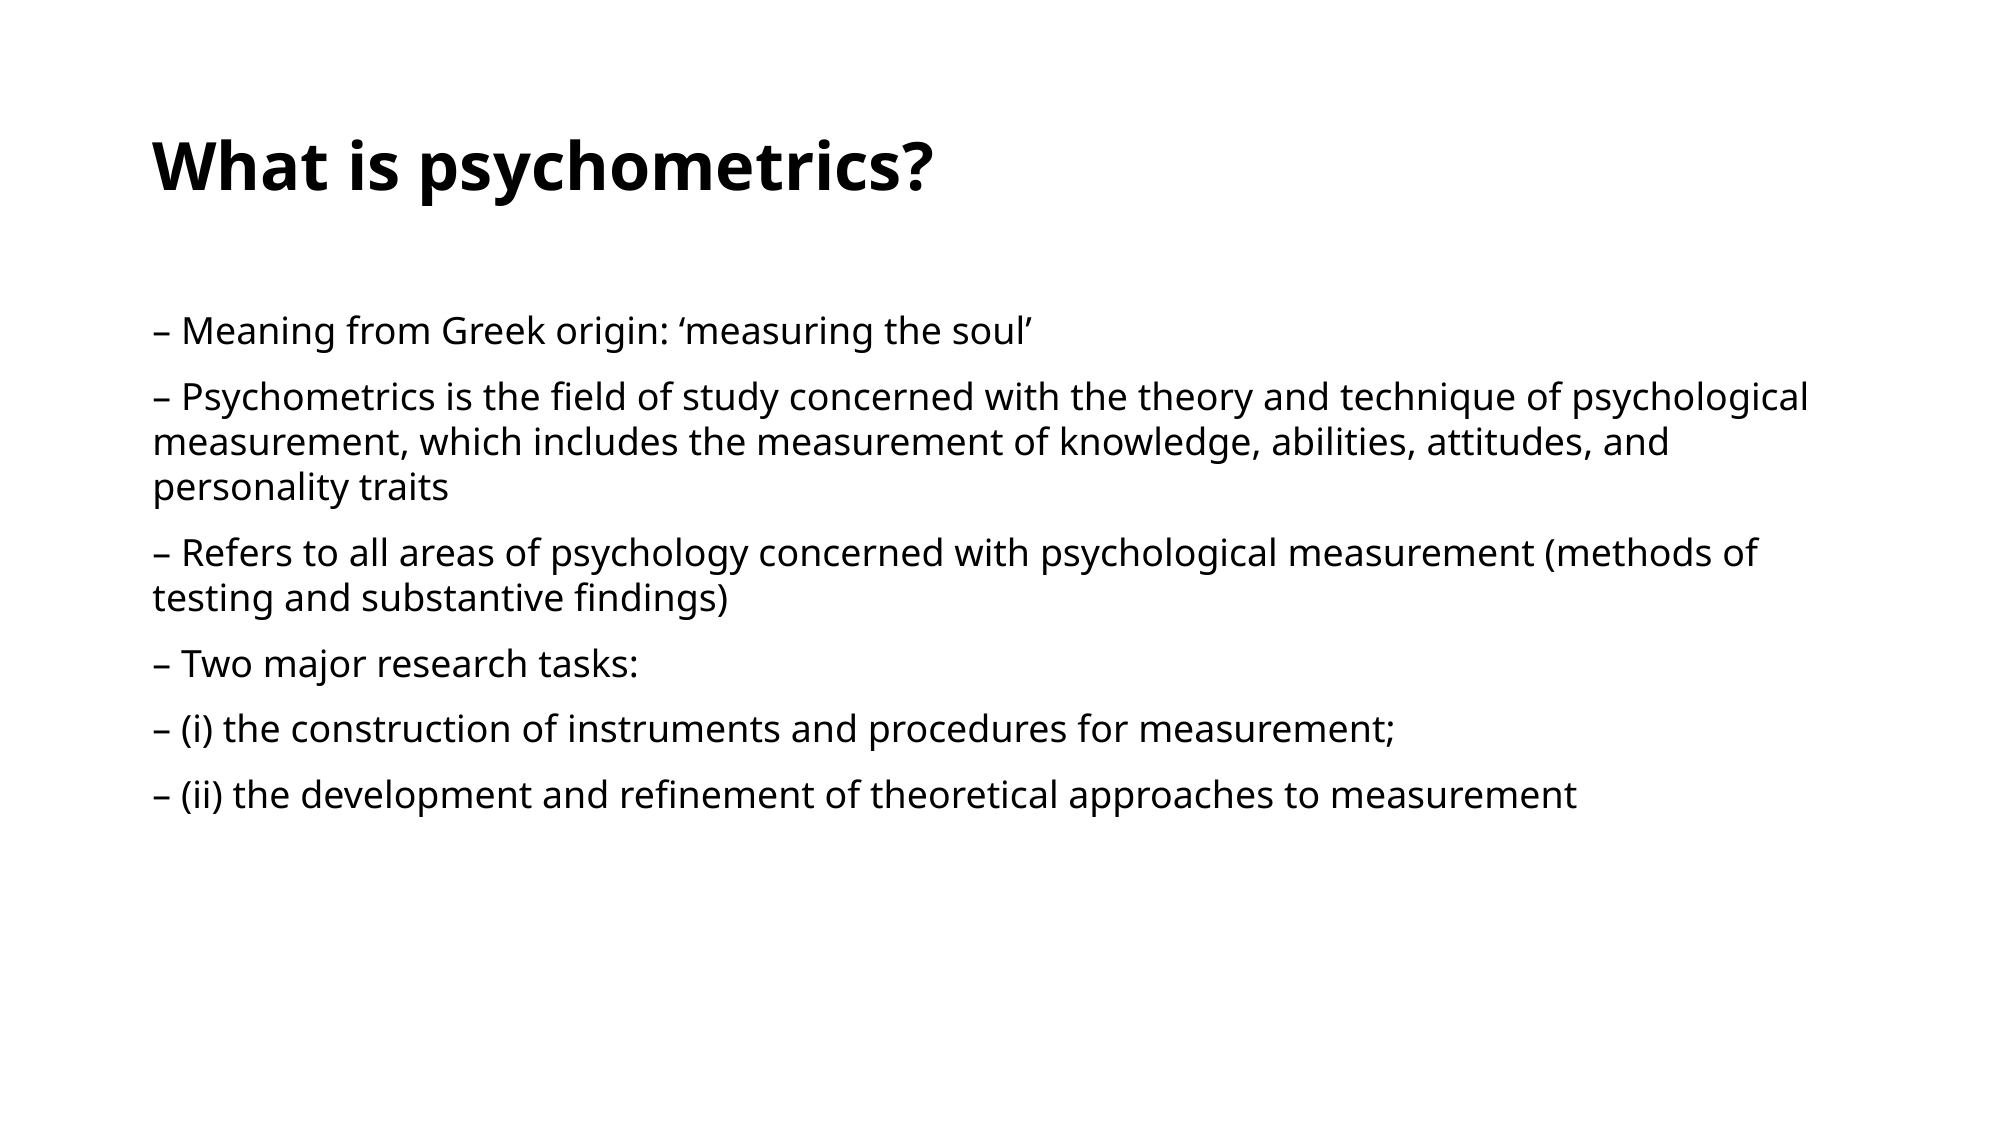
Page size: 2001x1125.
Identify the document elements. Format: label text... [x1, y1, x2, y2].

title What is psychometrics? [137, 59, 1779, 278]
list – Meaning from Greek origin: ‘measuring the soul’ – Psychometrics is the field of study concerned with the theory and technique of psychological measurement, which includes the measurement of knowledge, abilities, attitudes, and personality traits – Refers to all areas of psychology concerned with psychological measurement (methods of testing and substantive findings) – Two major research tasks: – (i) the construction of instruments and procedures for measurement; – (ii) the development and refinement of theoretical approaches to measurement [137, 299, 1863, 1014]
